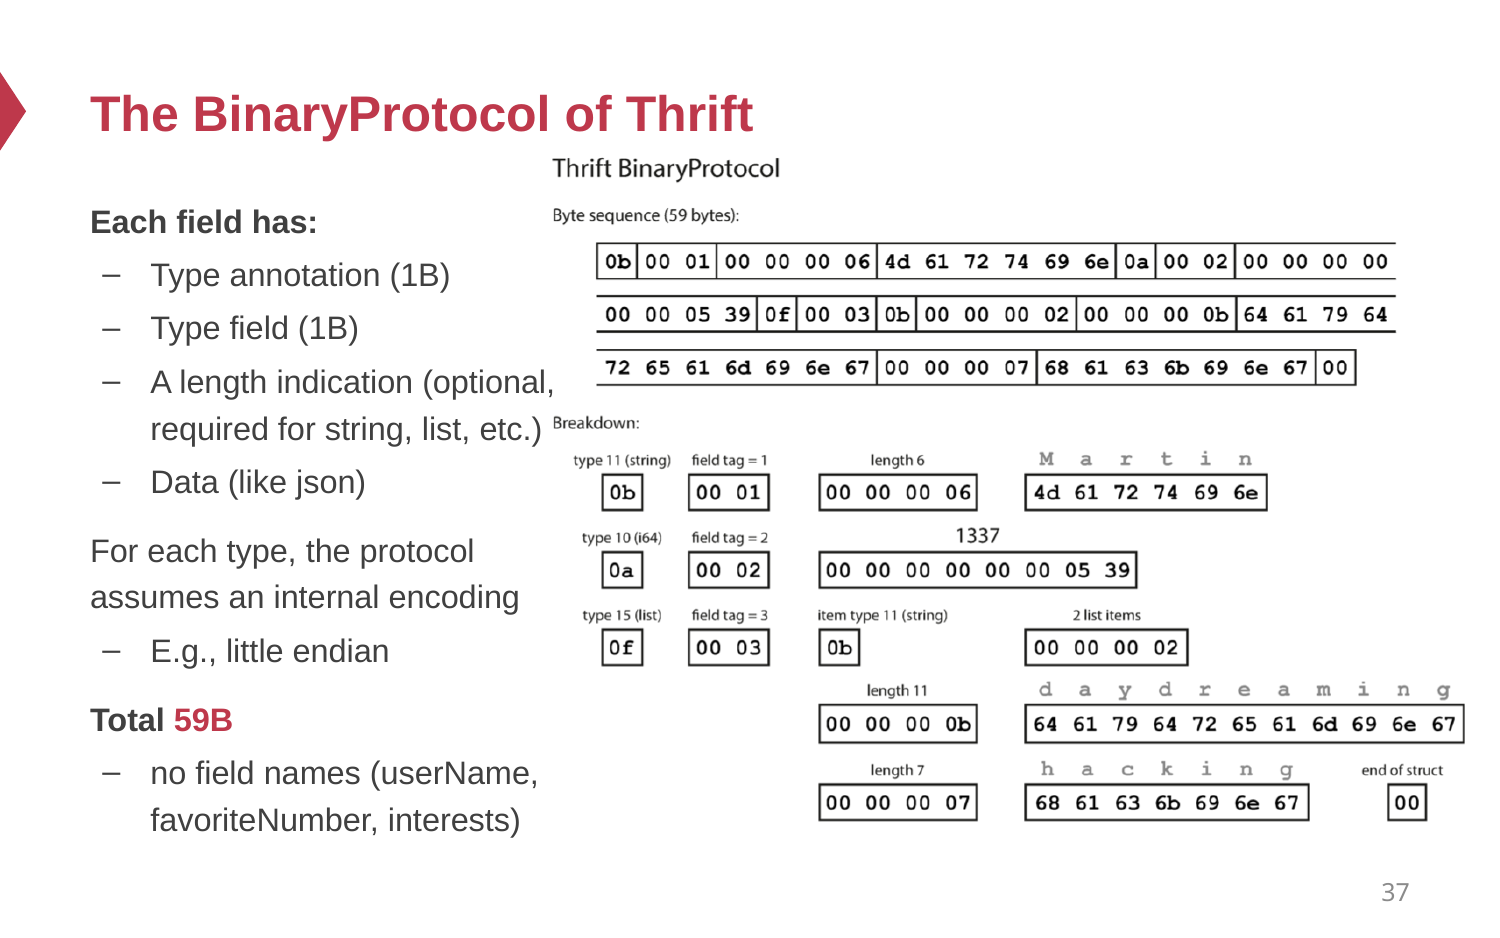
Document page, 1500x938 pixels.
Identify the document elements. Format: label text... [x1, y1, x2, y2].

slide_number 37 [1074, 868, 1425, 919]
text_box Each field has: Type annotation (1B) Type field (1B) A length indication (optional, required for string, list, etc.) Data (like json) For each type, the protocol assumes an internal encoding E.g., little endian Total 59B no field names (userName, favoriteNumber, interests) [74, 185, 573, 919]
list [519, 137, 1479, 838]
title The BinaryProtocol of Thrift [75, 37, 1425, 185]
